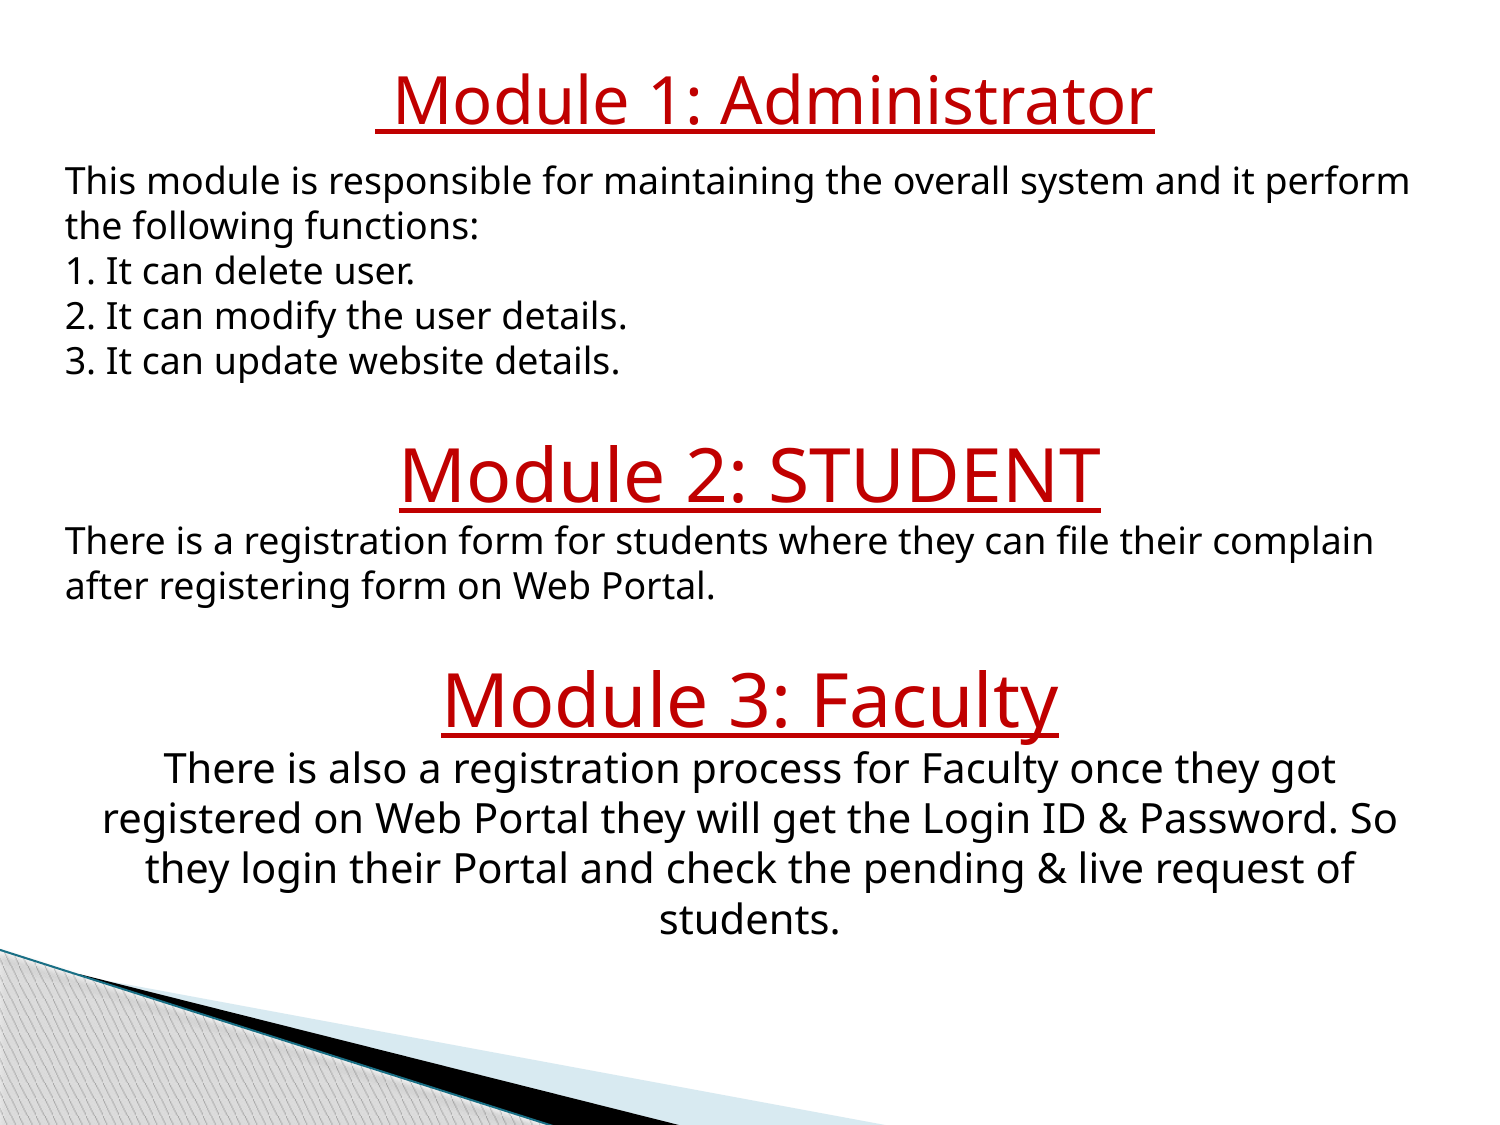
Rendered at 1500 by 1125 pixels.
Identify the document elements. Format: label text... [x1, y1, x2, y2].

list Module 1: Administrator [37, 50, 1475, 1088]
text_box This module is responsible for maintaining the overall system and it perform the following functions: 1. It can delete user. 2. It can modify the user details. 3. It can update website details. Module 2: STUDENT There is a registration form for students where they can file their complain after registering form on Web Portal. Module 3: Faculty There is also a registration process for Faculty once they got registered on Web Portal they will get the Login ID & Password. So they login their Portal and check the pending & live request of students. [50, 149, 1450, 1125]
